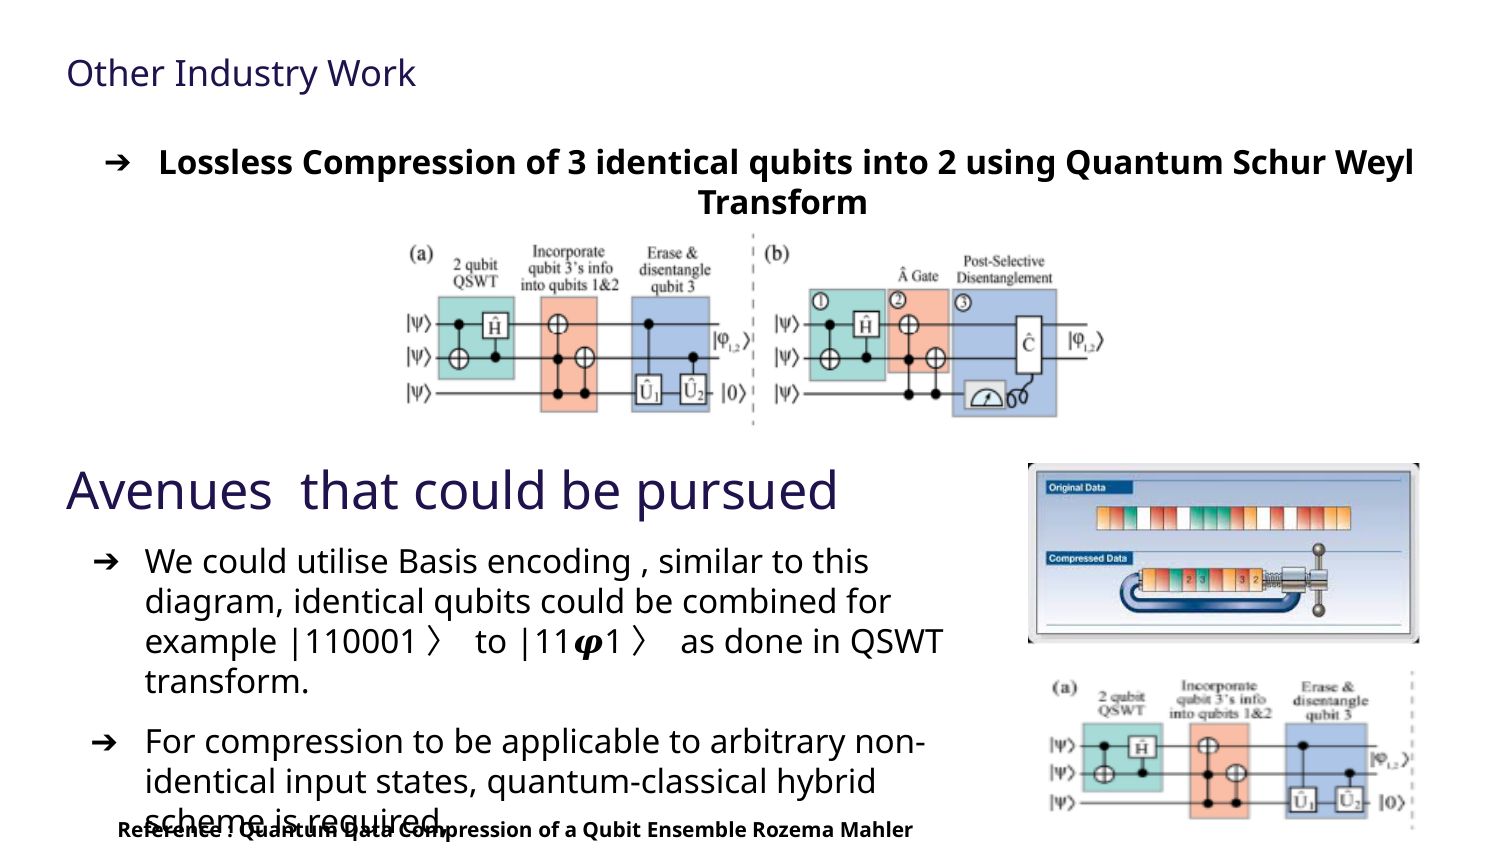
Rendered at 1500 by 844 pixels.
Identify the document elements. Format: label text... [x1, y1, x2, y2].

title Other Industry Work [51, 35, 1449, 109]
text_box We could utilise Basis encoding , similar to this diagram, identical qubits could be combined for example |110001〉 to |11𝝋1〉 as done in QSWT transform. For compression to be applicable to arbitrary non-identical input states, quantum-classical hybrid scheme is required, [54, 525, 996, 844]
picture [1027, 658, 1420, 840]
text_box Reference : Quantum Data Compression of a Qubit Ensemble Rozema Mahler 2014 PRL [102, 801, 966, 844]
picture [1027, 463, 1420, 645]
picture [379, 220, 1121, 449]
list Lossless Compression of 3 identical qubits into 2 using Quantum Schur Weyl Transform [51, 126, 1449, 449]
text_box Avenues that could be pursued [51, 442, 1164, 535]
